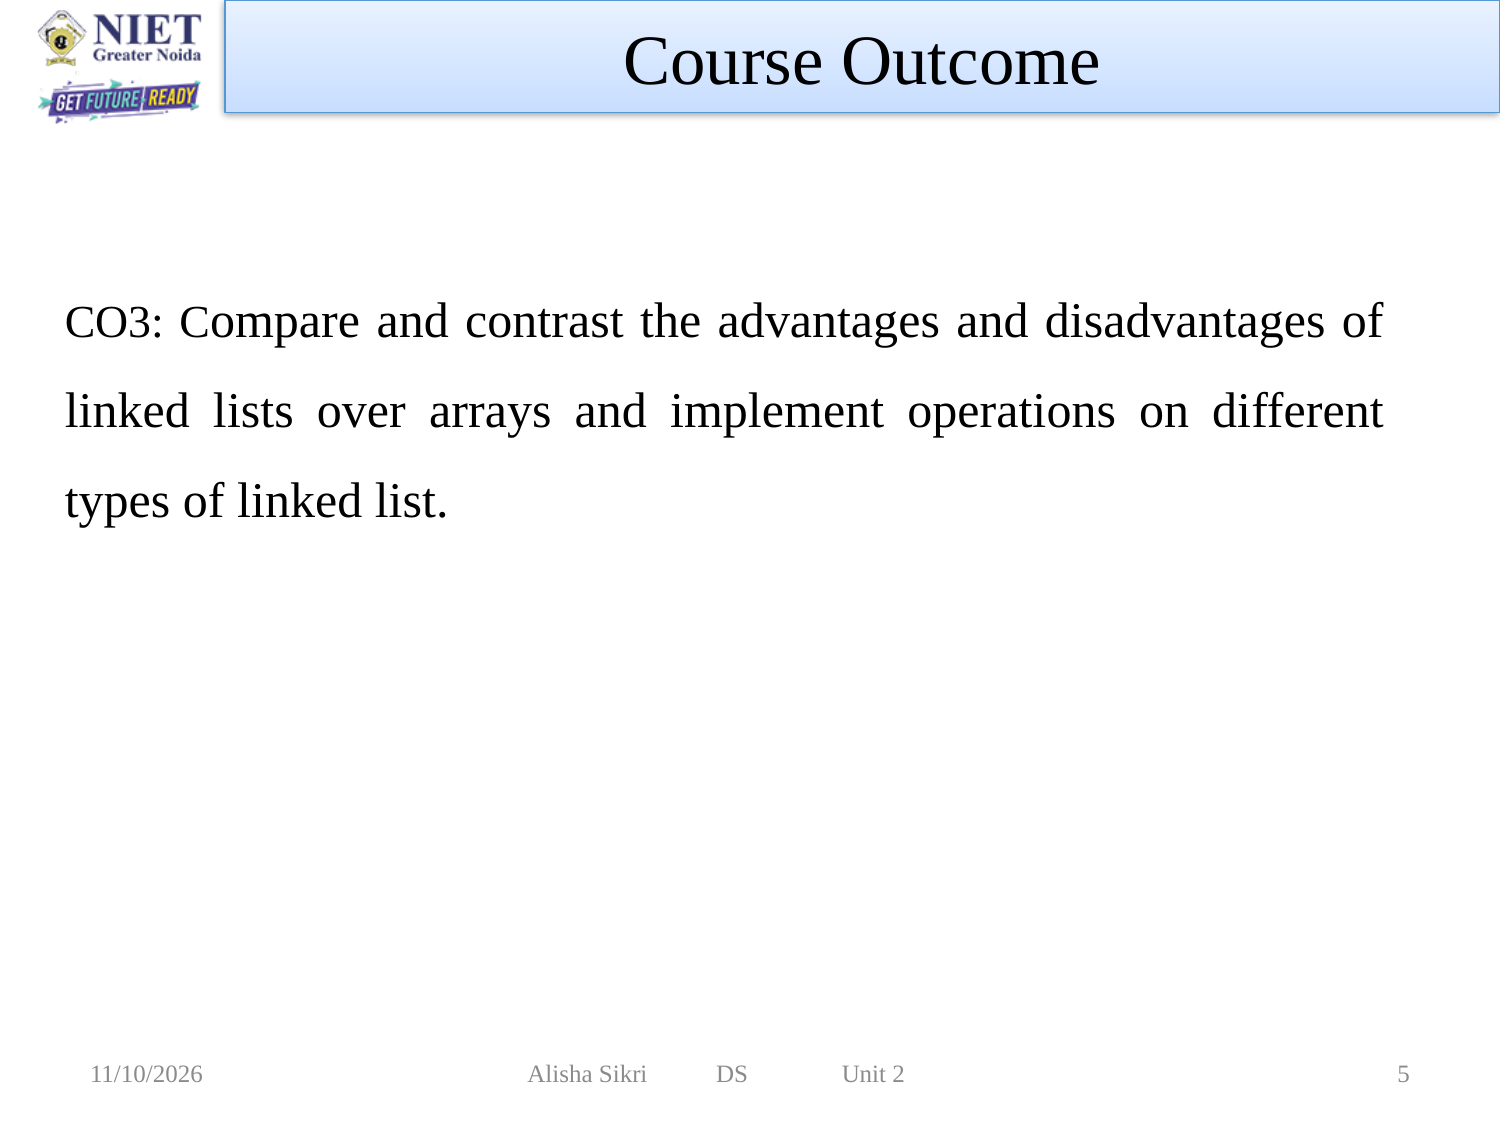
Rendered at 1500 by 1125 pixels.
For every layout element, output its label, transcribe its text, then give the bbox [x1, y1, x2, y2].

text_box CO3: Compare and contrast the advantages and disadvantages of linked lists over arrays and implement operations on different types of linked list. [50, 249, 1400, 618]
slide_number 5 [1074, 1042, 1425, 1103]
footer Alisha Sikri DS Unit 2 [512, 1042, 988, 1103]
text_box Course Outcome [238, 0, 1500, 113]
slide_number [75, 1042, 425, 1103]
picture [0, 0, 238, 135]
